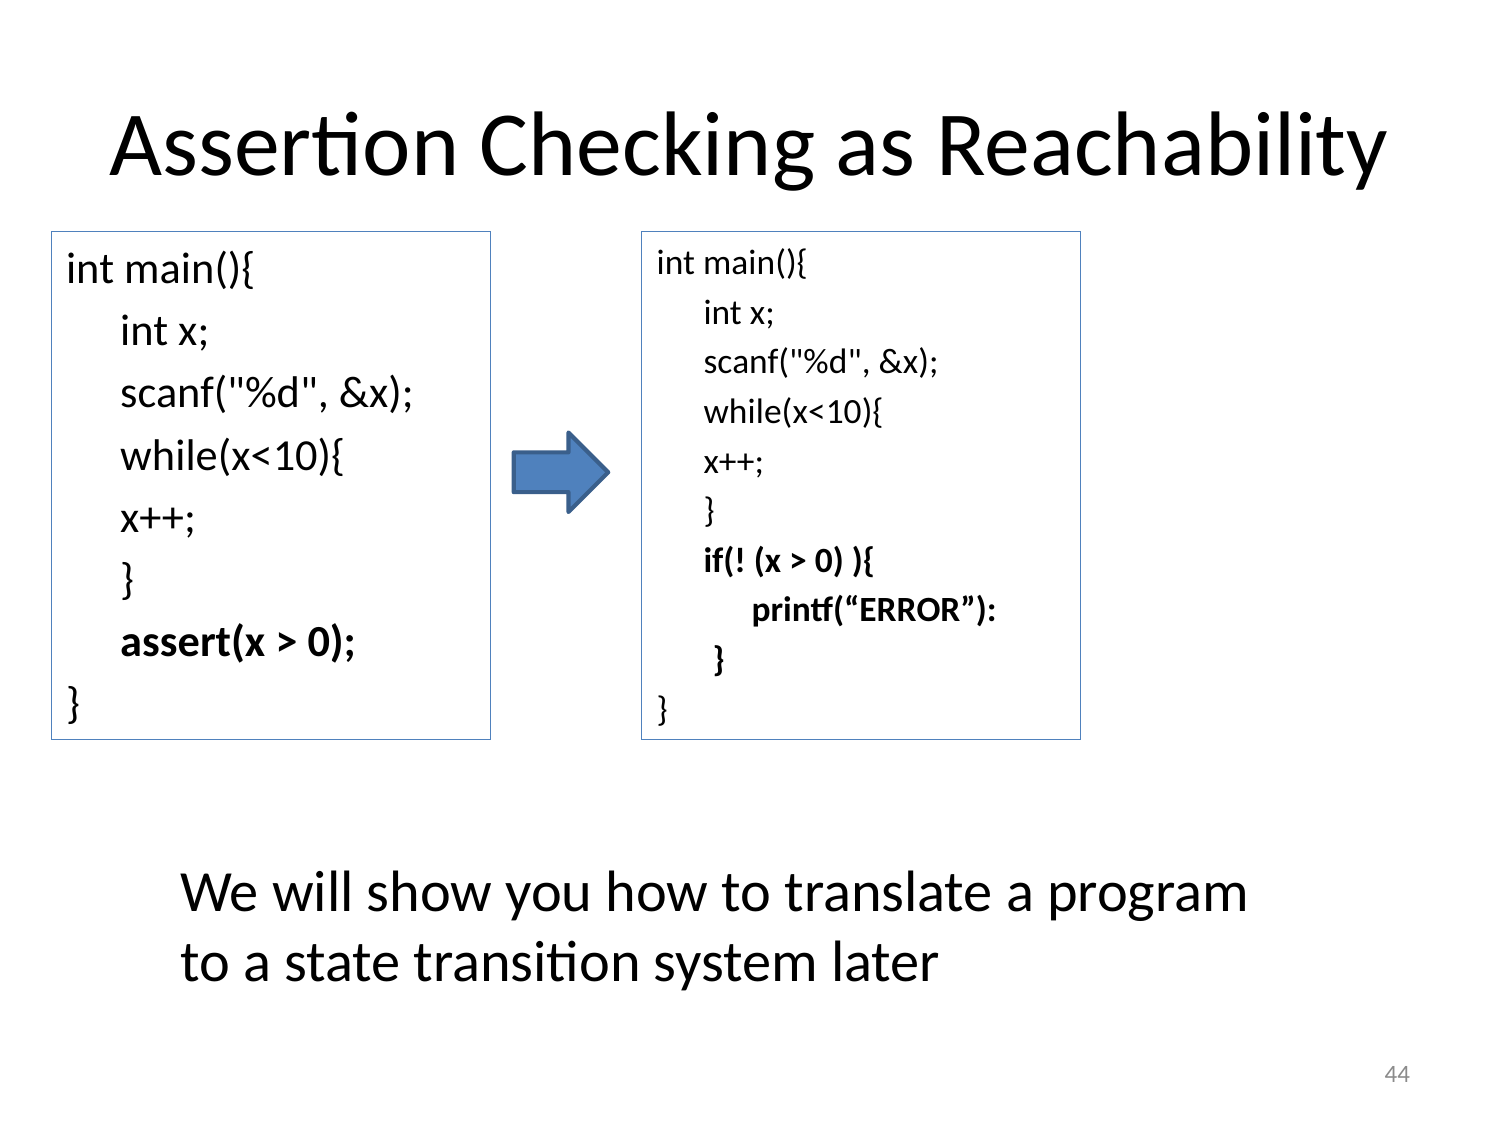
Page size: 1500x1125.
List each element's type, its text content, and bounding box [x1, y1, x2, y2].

title Assertion Checking as Reachability [75, 45, 1425, 233]
text_box int main(){ int x; scanf("%d", &x); while(x<10){ x++; } assert(x > 0); } [51, 231, 491, 740]
slide_number 44 [1074, 1042, 1425, 1103]
text_box int main(){ int x; scanf("%d", &x); while(x<10){ x++; } if(! (x > 0) ){ printf(“ERROR”): } } [641, 231, 1081, 740]
text_box We will show you how to translate a program to a state transition system later [165, 845, 1278, 1001]
text_box [511, 430, 611, 514]
